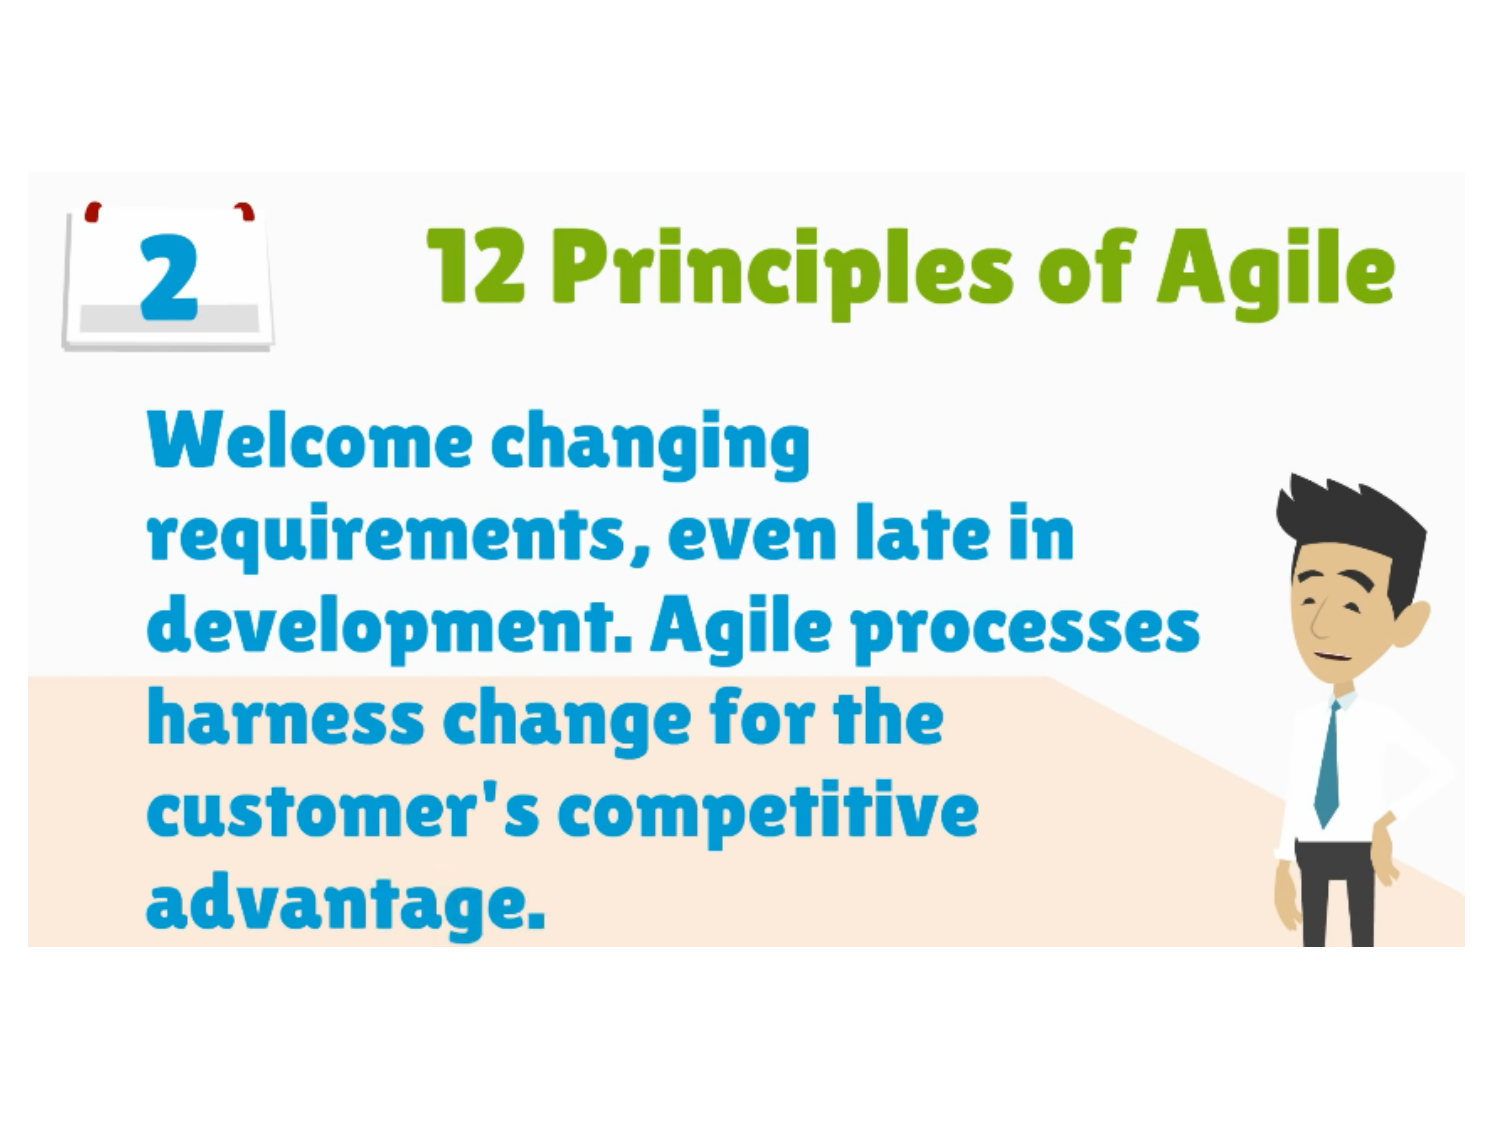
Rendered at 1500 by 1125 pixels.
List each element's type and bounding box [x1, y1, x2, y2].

picture [28, 172, 1465, 948]
